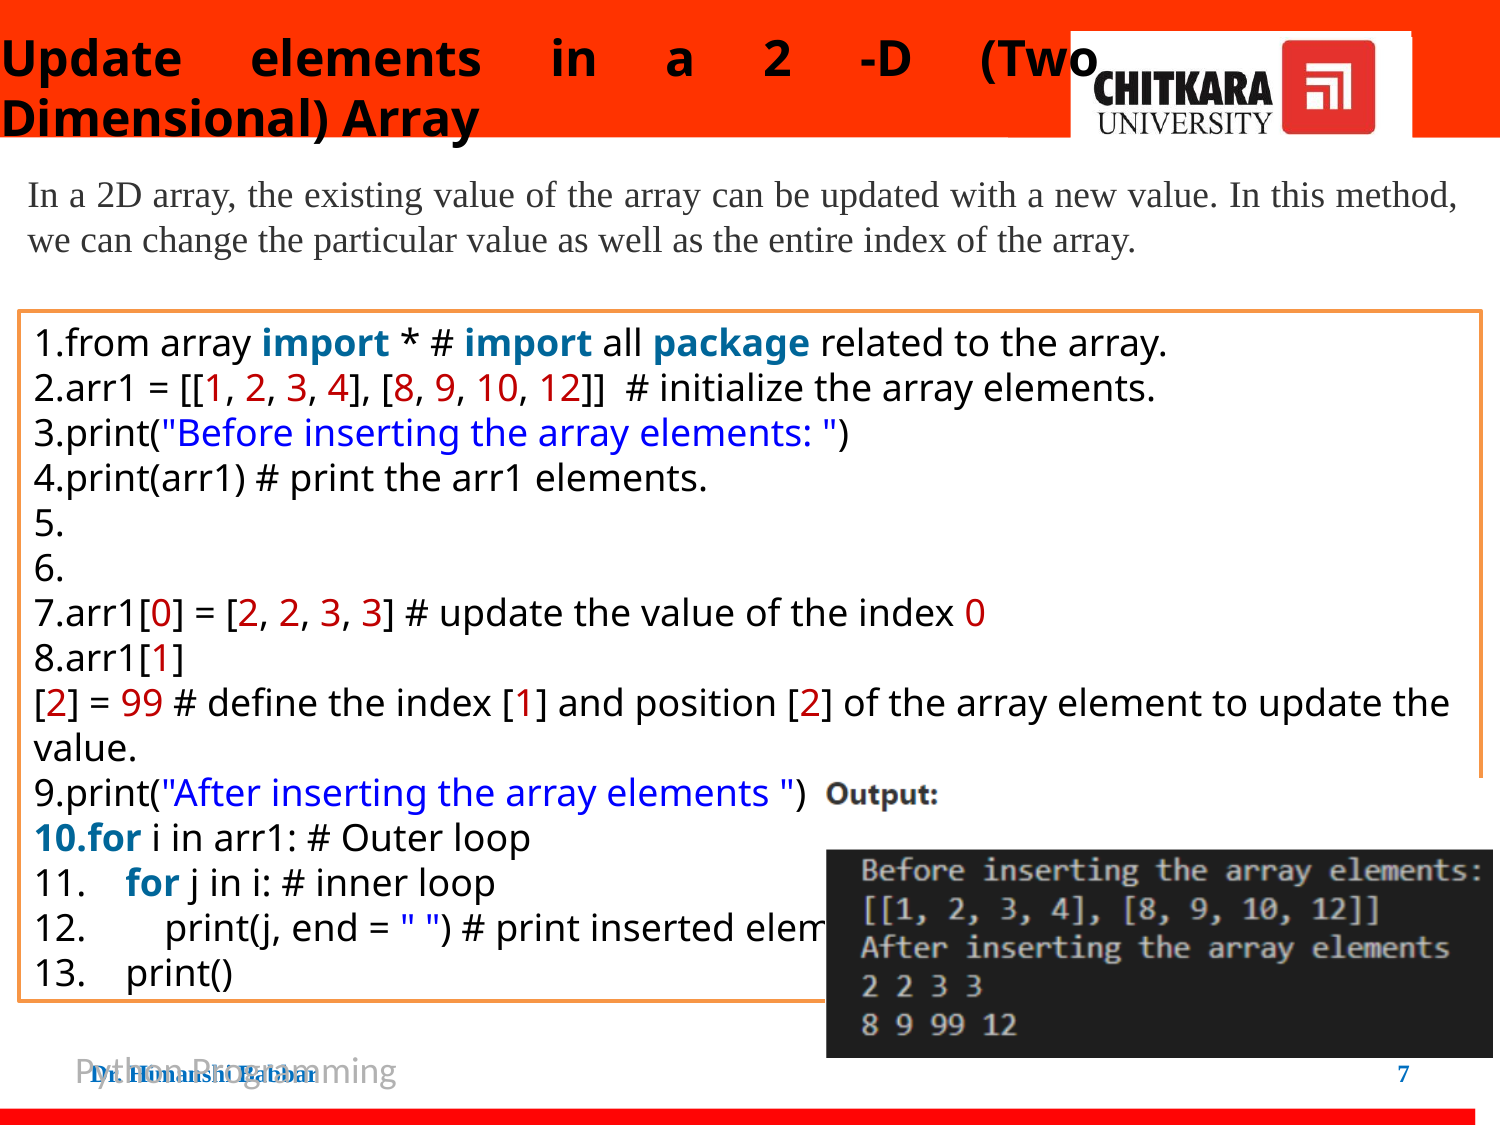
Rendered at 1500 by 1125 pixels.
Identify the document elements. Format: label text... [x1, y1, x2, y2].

picture [0, 1108, 1476, 1125]
slide_number Python Programming [75, 1046, 420, 1103]
slide_number 7 [1378, 1066, 1417, 1090]
text_box In a 2D array, the existing value of the array can be updated with a new value. In this method, we can change the particular value as well as the entire index of the array. [12, 162, 1475, 268]
title Update elements in a 2 -D (Two Dimensional) Array [0, 24, 1100, 215]
text_box from array import * # import all package related to the array. arr1 = [[1, 2, 3, 4], [8, 9, 10, 12]] # initialize the array elements. print("Before inserting the array elements: ") print(arr1) # print the arr1 elements. arr1[0] = [2, 2, 3, 3] # update the value of the index 0 arr1[1][2] = 99 # define the index [1] and position [2] of the array element to update the value. print("After inserting the array elements ") for i in arr1: # Outer loop for j in i: # inner loop print(j, end = " ") # print inserted elements. print() [17, 309, 1483, 1003]
picture [824, 778, 1493, 1058]
picture [1100, 37, 1390, 138]
